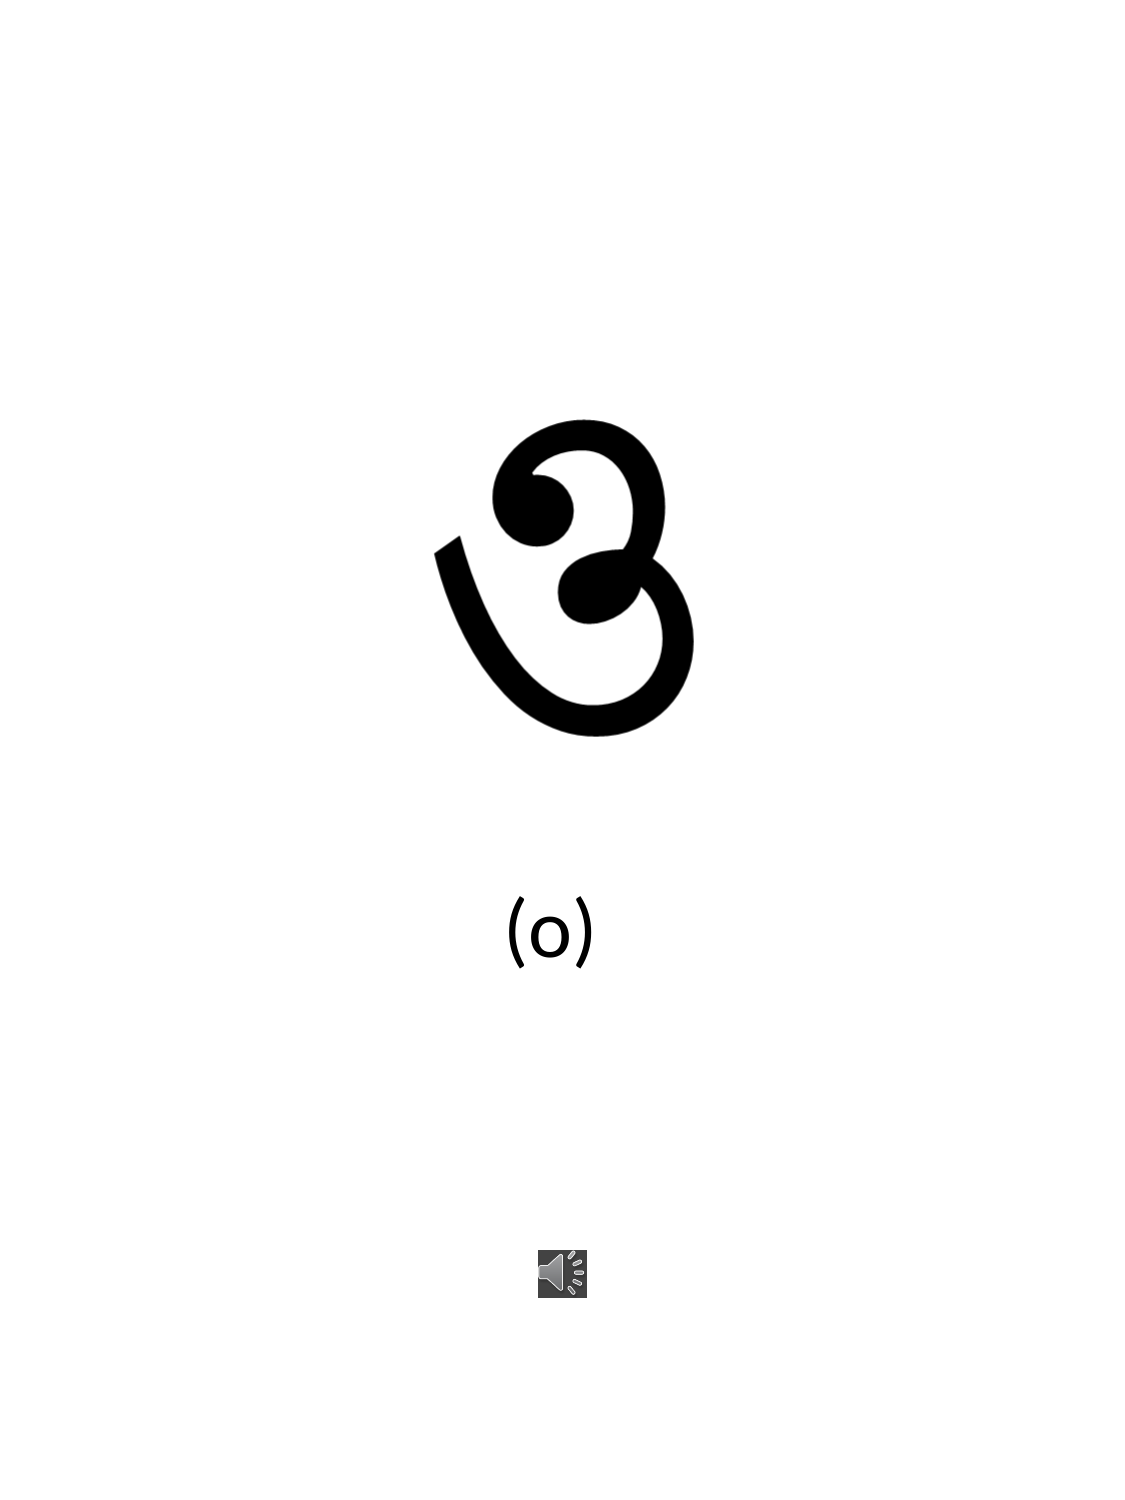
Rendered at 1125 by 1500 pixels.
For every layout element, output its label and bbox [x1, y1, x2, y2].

picture [165, 200, 960, 1078]
picture [537, 1248, 588, 1300]
